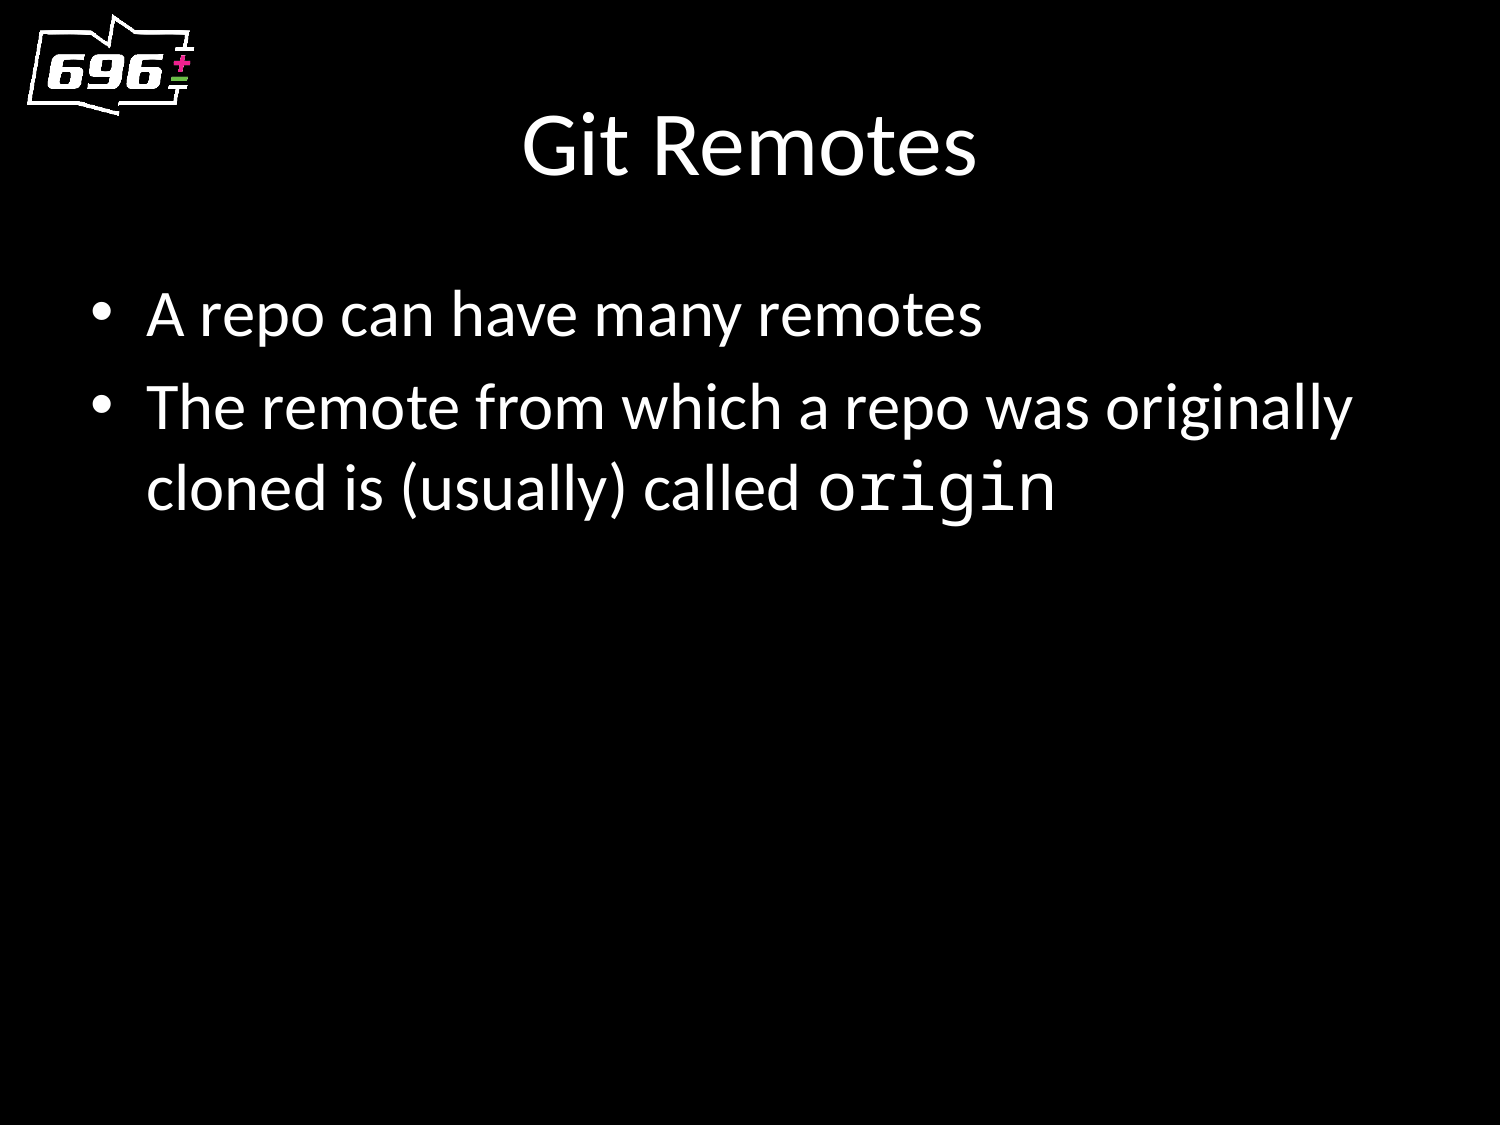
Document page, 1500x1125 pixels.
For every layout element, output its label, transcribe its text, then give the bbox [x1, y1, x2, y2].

picture [0, 5, 225, 132]
list A repo can have many remotes The remote from which a repo was originally cloned is (usually) called origin [75, 262, 1425, 1005]
title Git Remotes [75, 45, 1425, 233]
